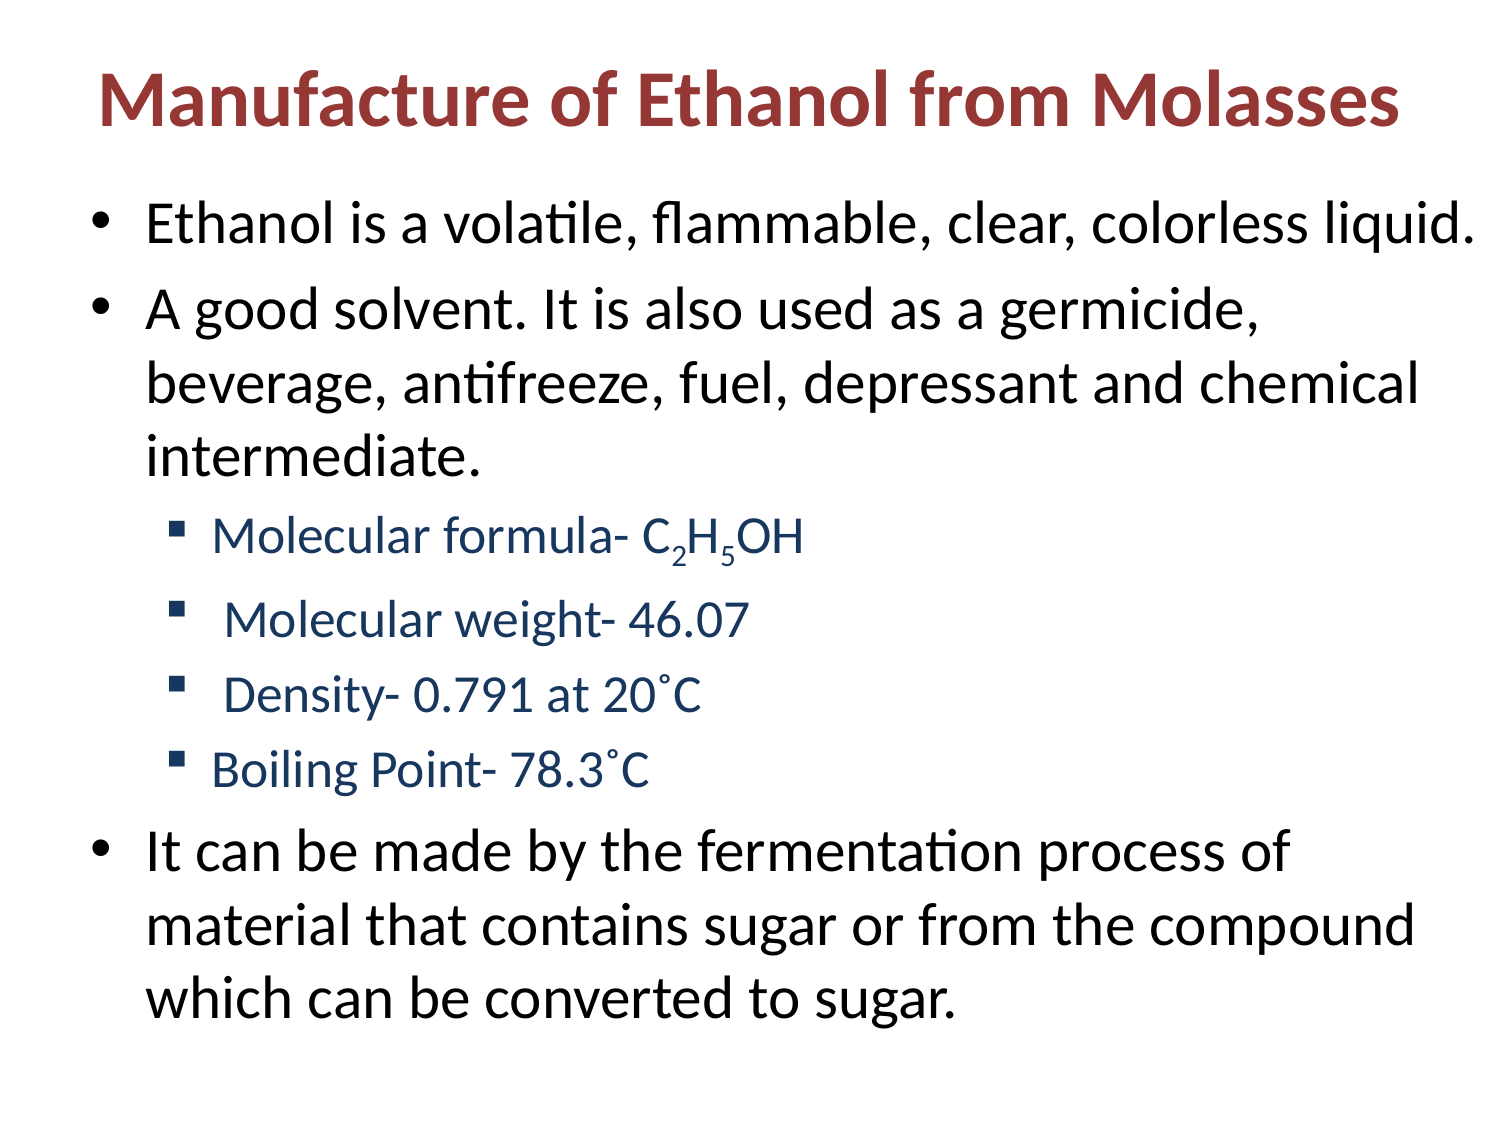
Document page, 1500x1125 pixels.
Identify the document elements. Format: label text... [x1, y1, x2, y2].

list Ethanol is a volatile, flammable, clear, colorless liquid. A good solvent. It is also used as a germicide, beverage, antifreeze, fuel, depressant and chemical intermediate. Molecular formula- C2H5OH Molecular weight- 46.07 Density- 0.791 at 20˚C Boiling Point- 78.3˚C It can be made by the fermentation process of material that contains sugar or from the compound which can be converted to sugar. [75, 174, 1500, 1075]
title Manufacture of Ethanol from Molasses [50, 0, 1450, 188]
